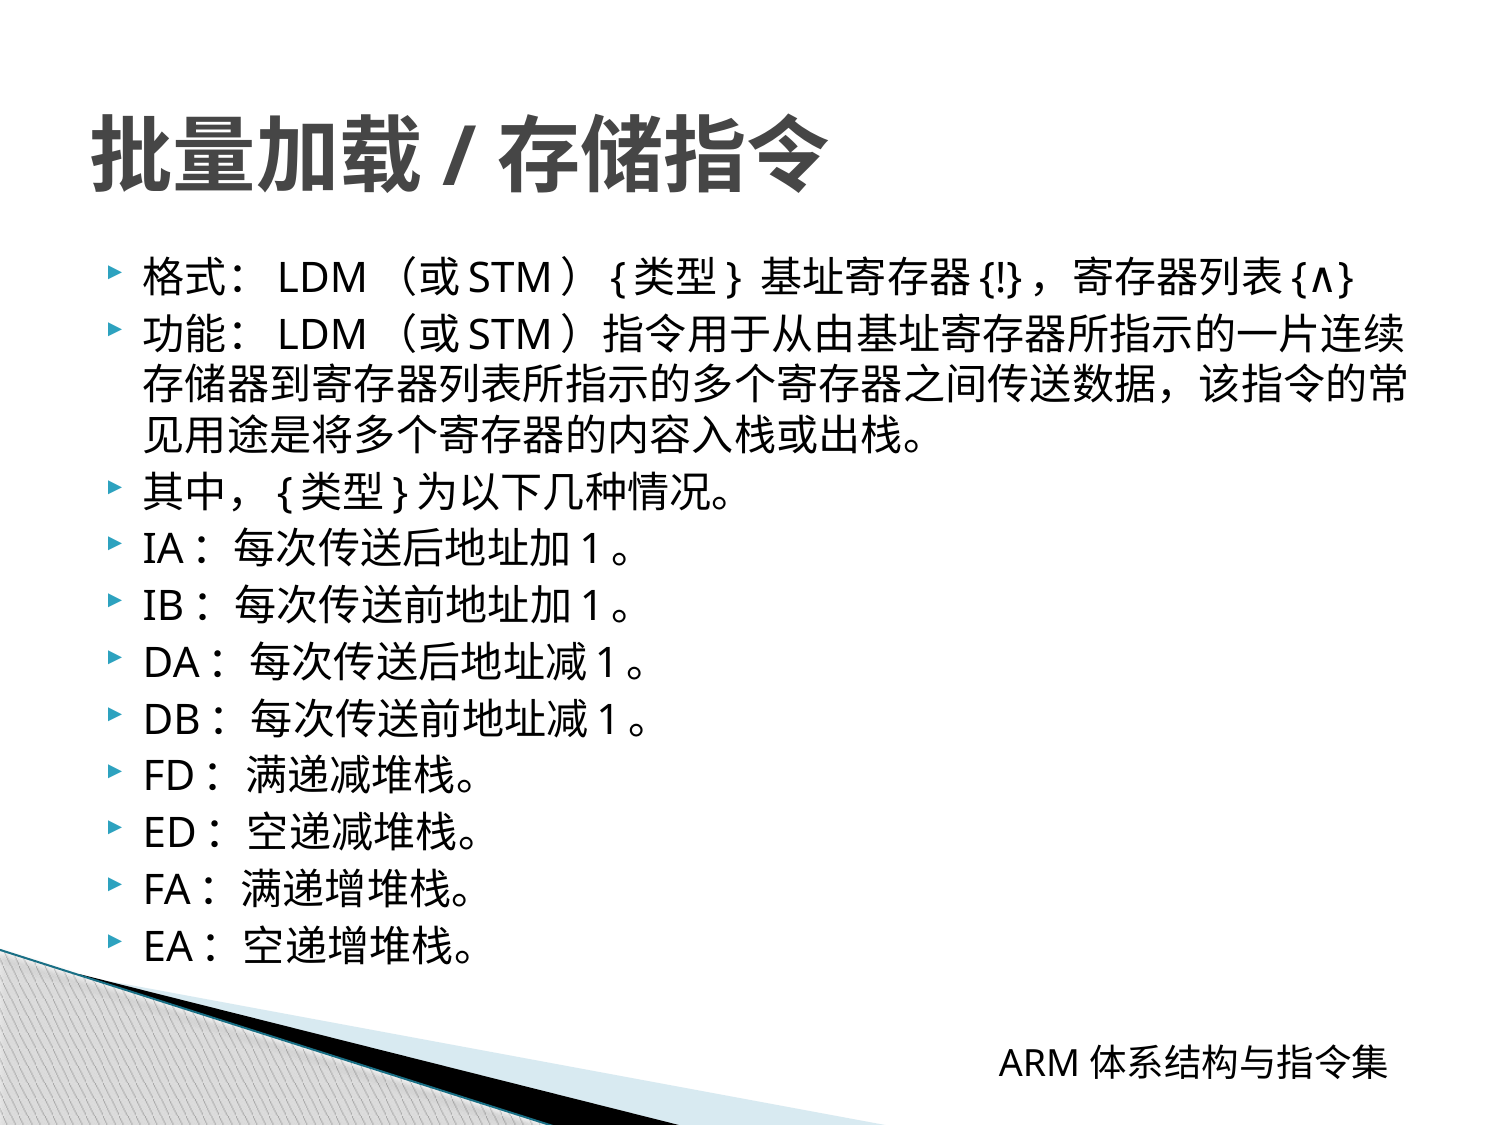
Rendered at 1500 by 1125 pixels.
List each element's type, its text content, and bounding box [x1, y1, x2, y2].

text_box ARM体系结构与指令集 [867, 1031, 1430, 1091]
list 格式：LDM（或STM）{类型} 基址寄存器{!}，寄存器列表{∧} 功能：LDM（或STM）指令用于从由基址寄存器所指示的一片连续存储器到寄存器列表所指示的多个寄存器之间传送数据，该指令的常见用途是将多个寄存器的内容入栈或出栈。 其中，{类型}为以下几种情况。 IA：每次传送后地址加1。 IB：每次传送前地址加1。 DA：每次传送后地址减1。 DB：每次传送前地址减1。 FD：满递减堆栈。 ED：空递减堆栈。 FA：满递增堆栈。 EA：空递增堆栈。 [75, 247, 1425, 986]
title 批量加载/存储指令 [75, 58, 1425, 247]
